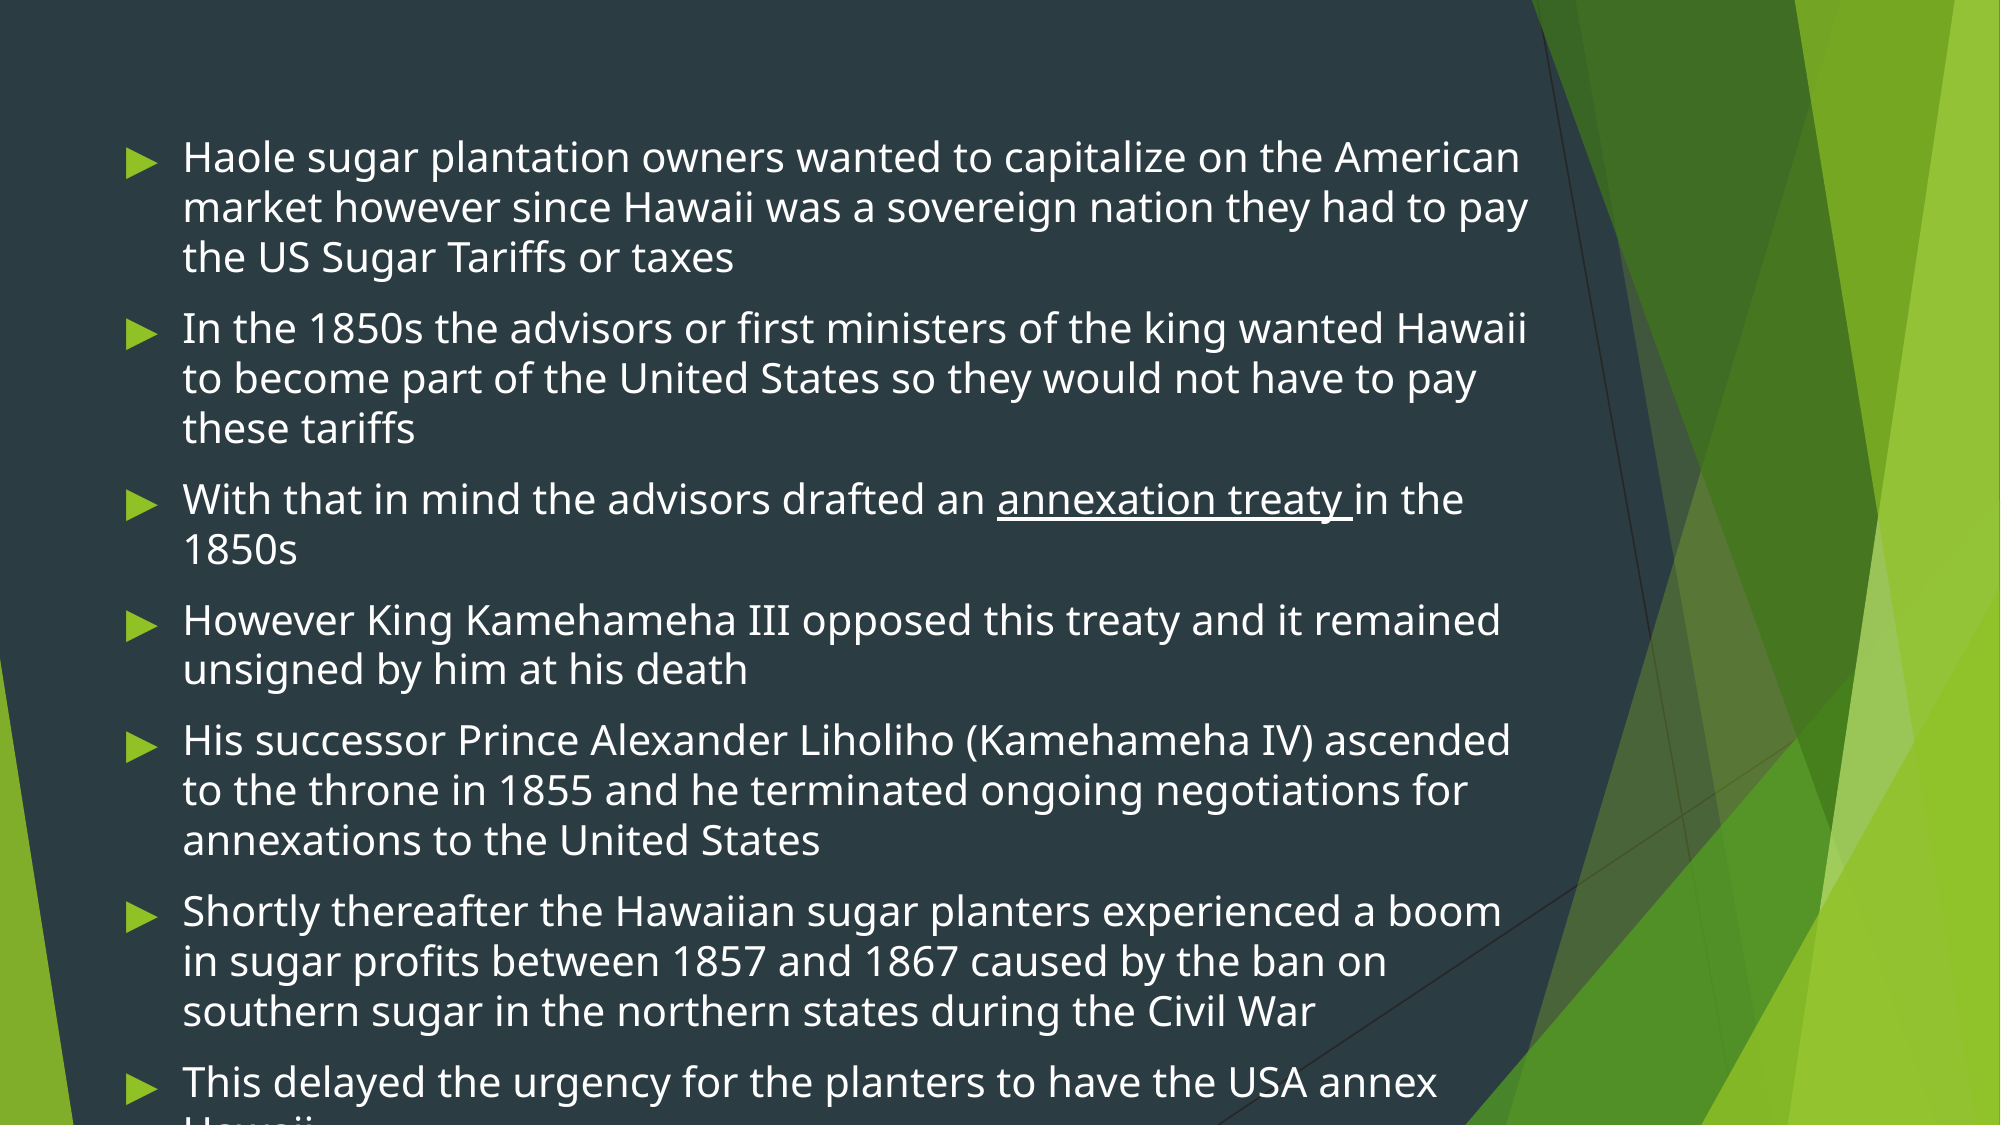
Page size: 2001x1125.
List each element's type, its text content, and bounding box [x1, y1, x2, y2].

list Haole sugar plantation owners wanted to capitalize on the American market however since Hawaii was a sovereign nation they had to pay the US Sugar Tariffs or taxes In the 1850s the advisors or first ministers of the king wanted Hawaii to become part of the United States so they would not have to pay these tariffs With that in mind the advisors drafted an annexation treaty in the 1850s However King Kamehameha III opposed this treaty and it remained unsigned by him at his death His successor Prince Alexander Liholiho (Kamehameha IV) ascended to the throne in 1855 and he terminated ongoing negotiations for annexations to the United States Shortly thereafter the Hawaiian sugar planters experienced a boom in sugar profits between 1857 and 1867 caused by the ban on southern sugar in the northern states during the Civil War This delayed the urgency for the planters to have the USA annex Hawaii [111, 123, 1549, 1125]
